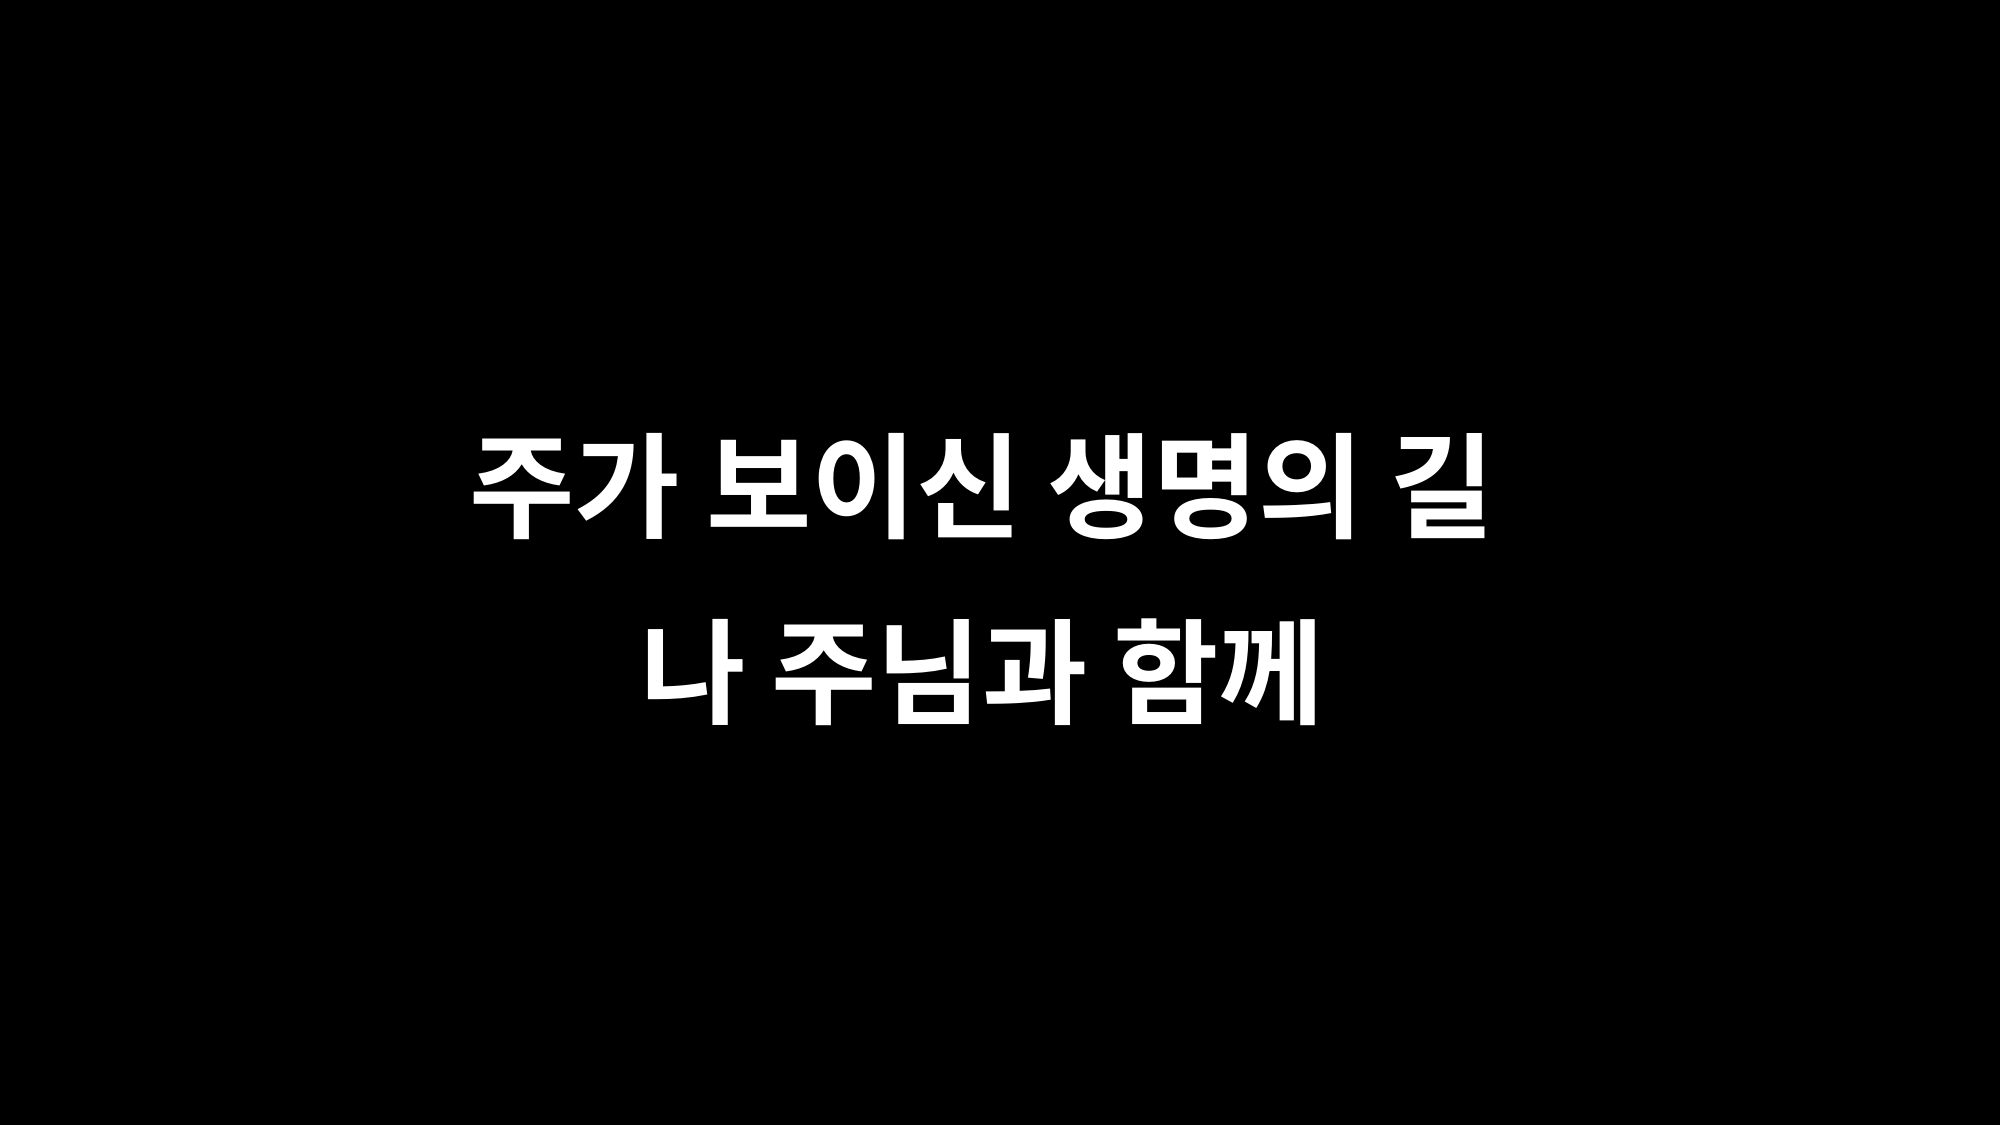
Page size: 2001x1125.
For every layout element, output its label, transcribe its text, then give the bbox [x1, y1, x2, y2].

text_box 주가 보이신 생명의 길 나 주님과 함께 [52, 359, 1913, 746]
